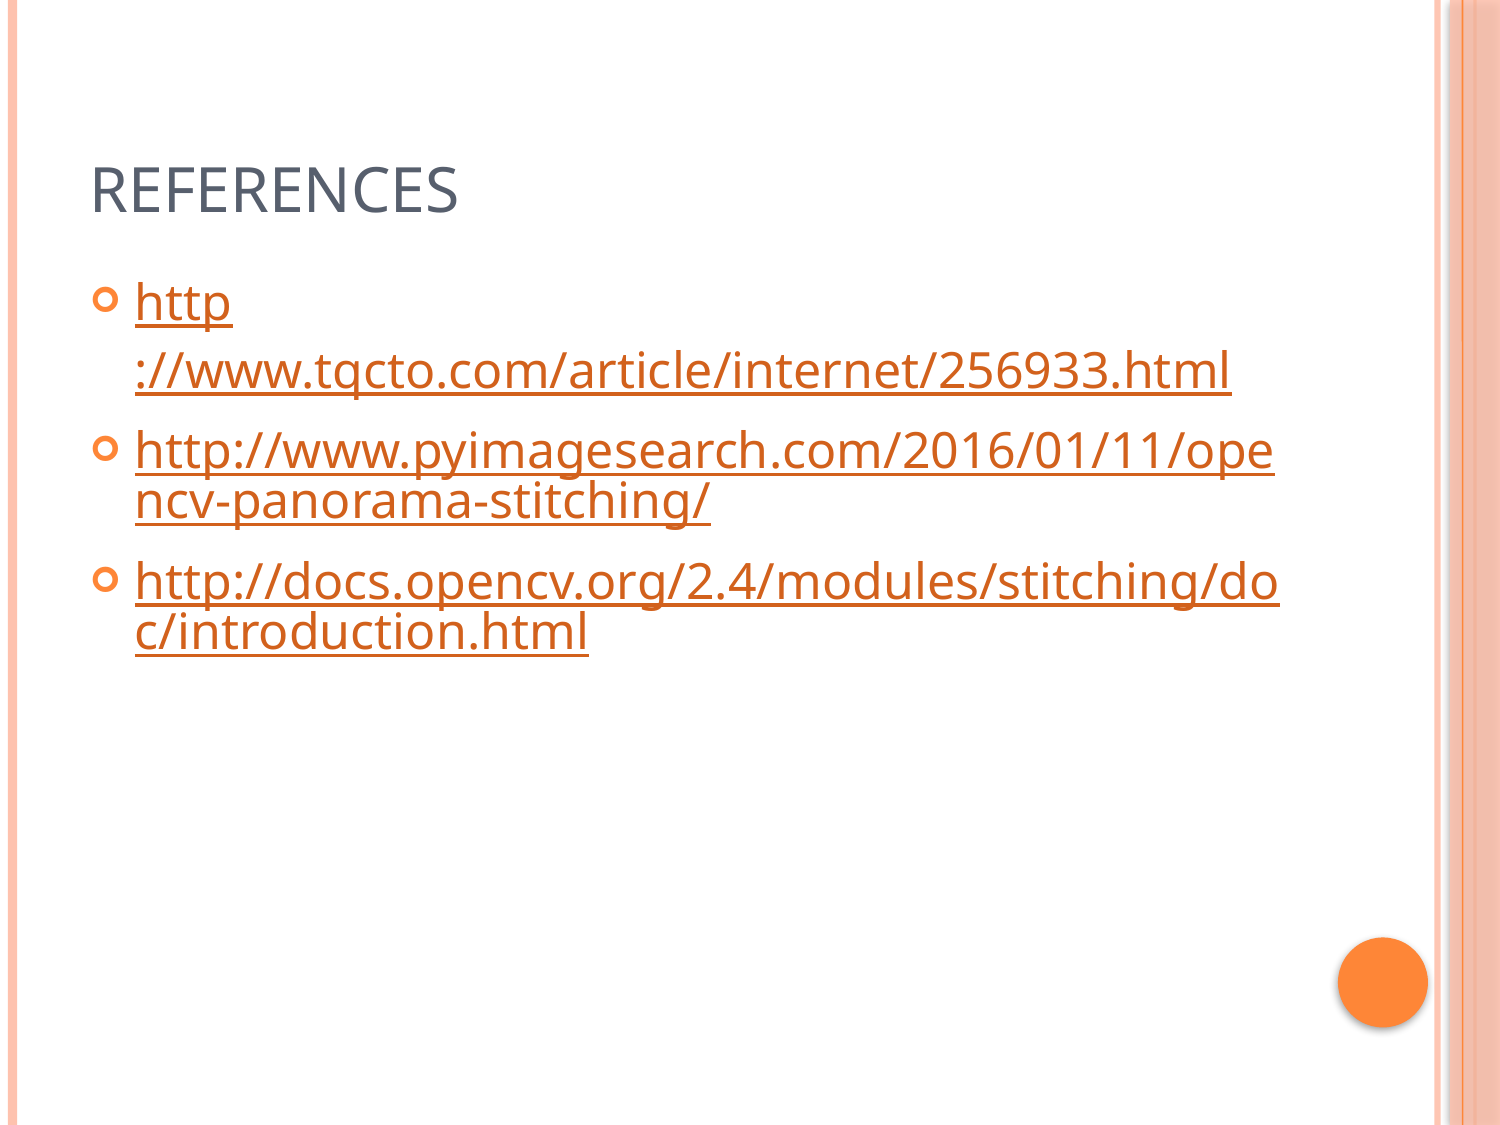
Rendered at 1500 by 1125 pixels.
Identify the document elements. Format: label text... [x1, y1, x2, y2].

title References [75, 45, 1300, 233]
list http://www.tqcto.com/article/internet/256933.html http://www.pyimagesearch.com/2016/01/11/opencv-panorama-stitching/ http://docs.opencv.org/2.4/modules/stitching/doc/introduction.html [75, 262, 1300, 1062]
